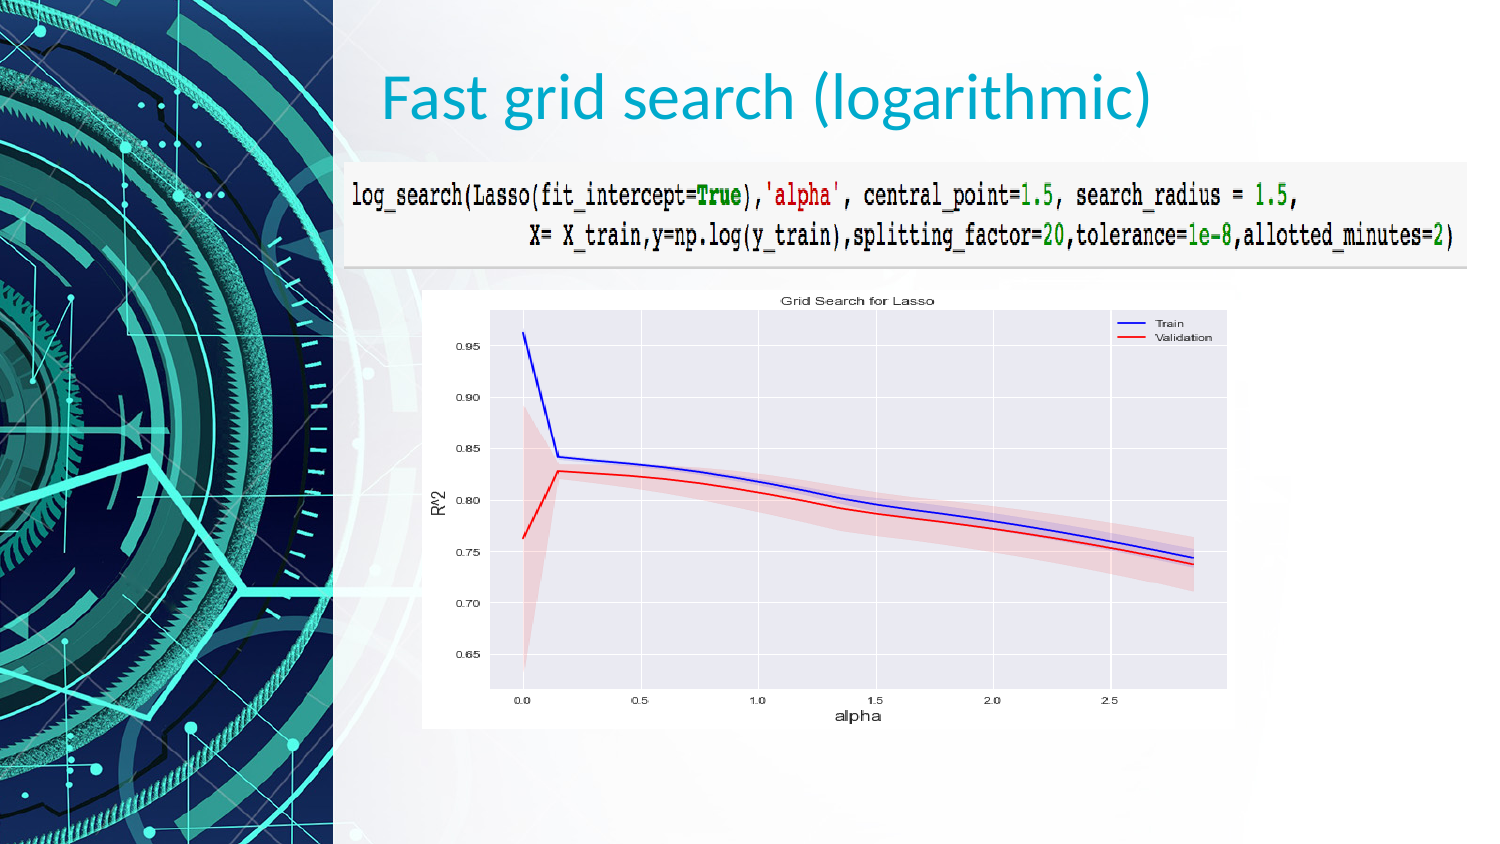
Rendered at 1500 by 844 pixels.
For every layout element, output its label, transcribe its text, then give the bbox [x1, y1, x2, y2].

title Fast grid search (logarithmic) [373, 45, 1377, 141]
picture [0, 0, 1500, 844]
